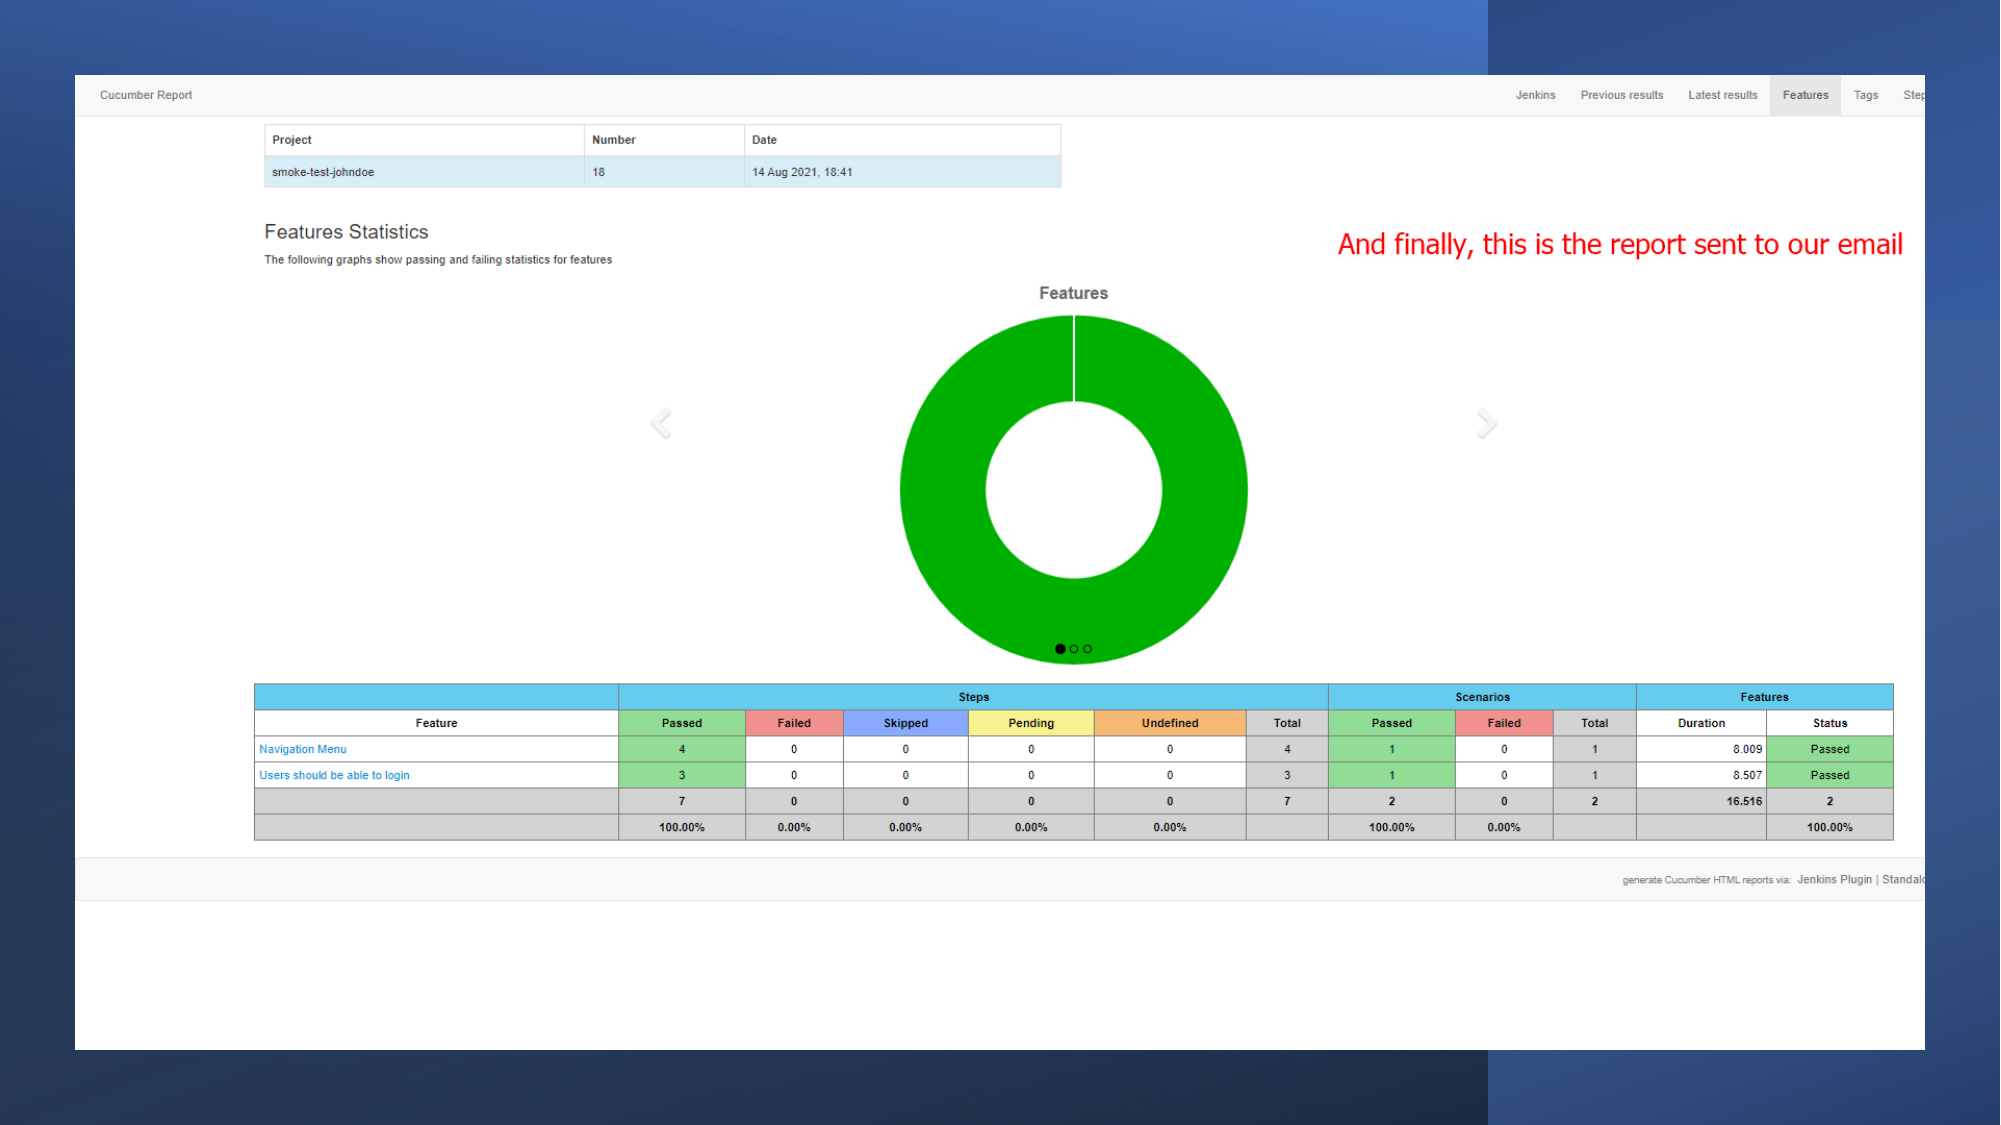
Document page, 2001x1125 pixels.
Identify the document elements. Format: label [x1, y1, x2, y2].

picture [74, 74, 1925, 1050]
text_box [0, 321, 2000, 1125]
text_box [0, 0, 1489, 321]
text_box [1489, 0, 2000, 321]
